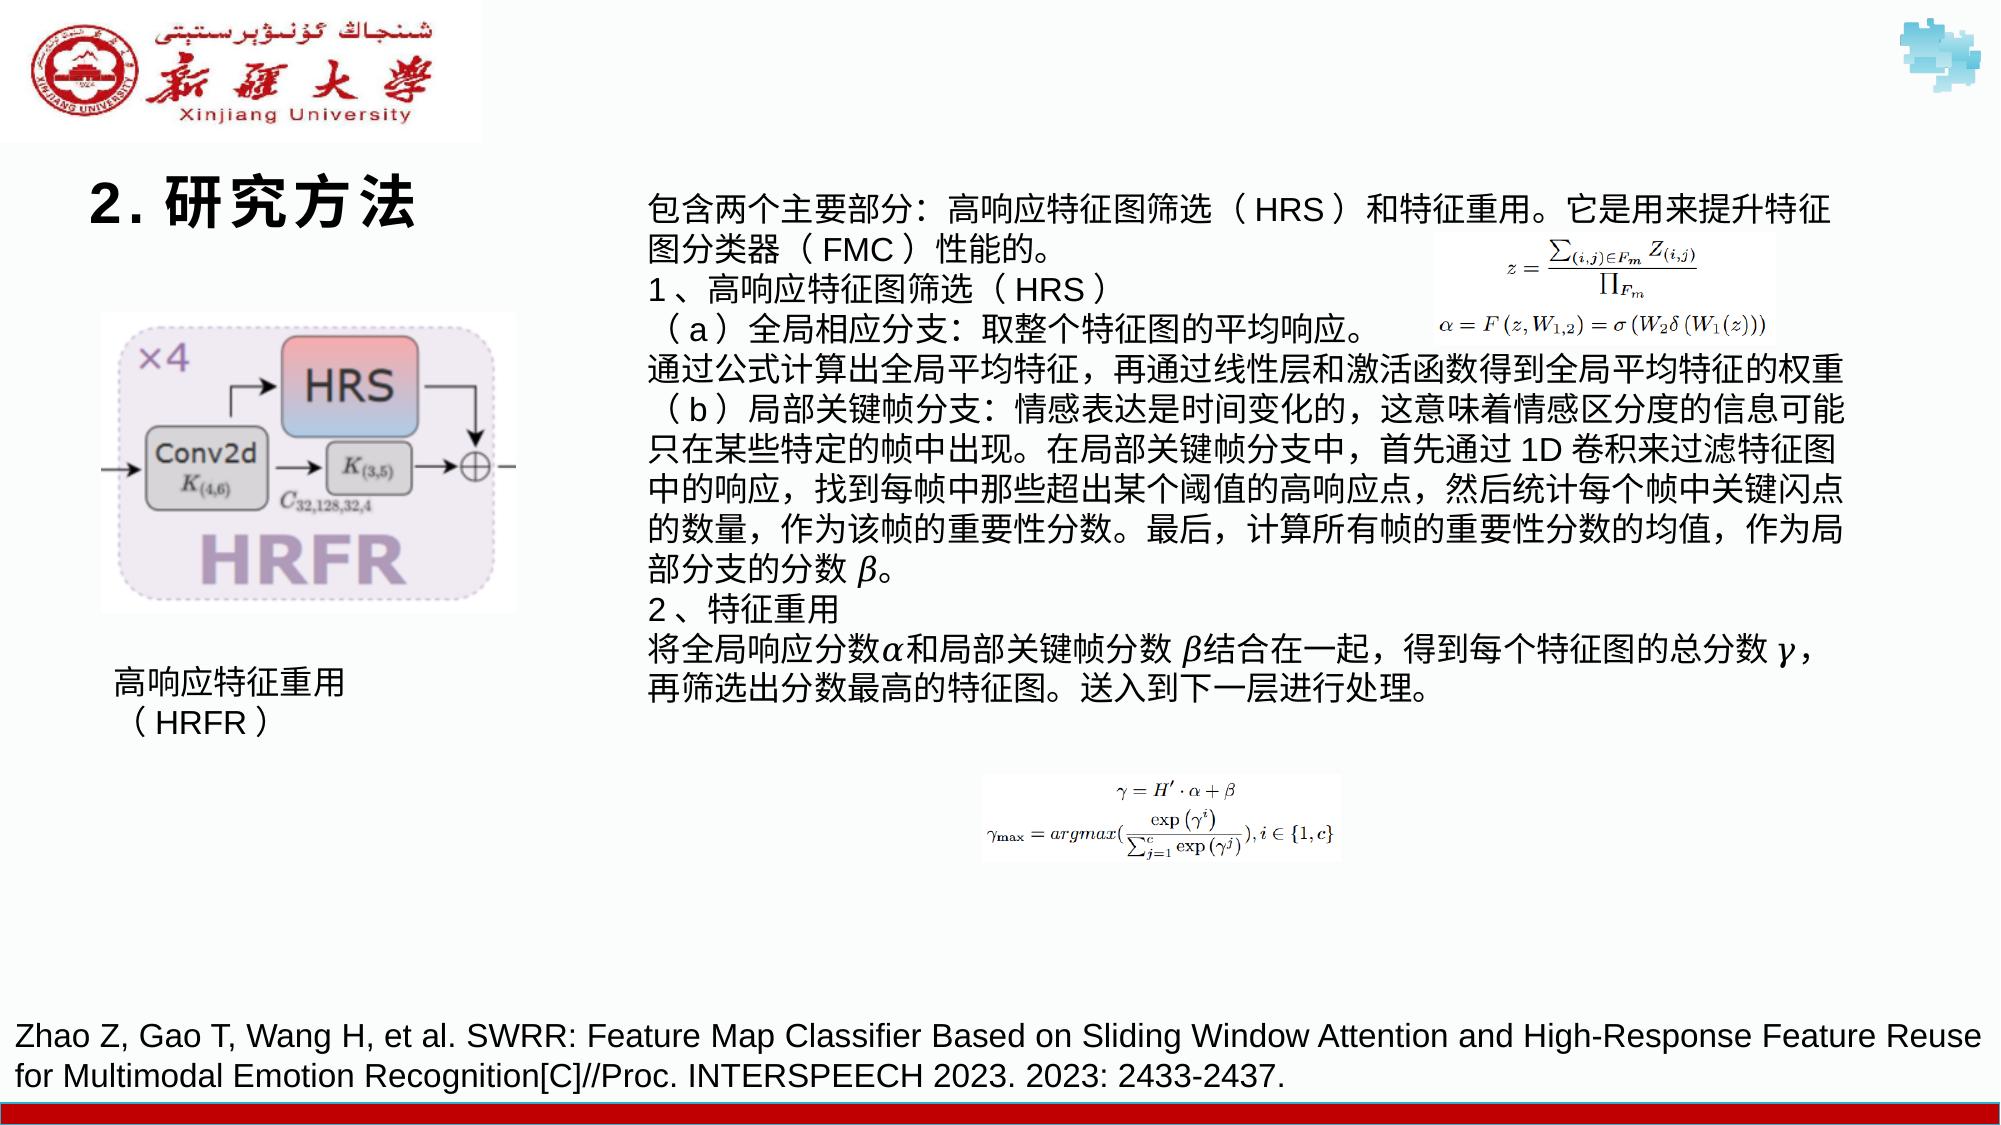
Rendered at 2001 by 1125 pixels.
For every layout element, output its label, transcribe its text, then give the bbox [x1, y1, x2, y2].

text_box Zhao Z, Gao T, Wang H, et al. SWRR: Feature Map Classifier Based on Sliding Window Attention and High-Response Feature Reuse for Multimodal Emotion Recognition[C]//Proc. INTERSPEECH 2023. 2023: 2433-2437. [0, 1007, 2000, 1102]
picture [101, 309, 516, 613]
picture [0, 0, 482, 143]
text_box 高响应特征重用（HRFR） [98, 653, 516, 749]
picture [1434, 232, 1776, 345]
text_box 2.研究方法 [74, 142, 1875, 259]
picture [982, 774, 1341, 862]
text_box [0, 1102, 2000, 1125]
picture [1881, 0, 2000, 112]
